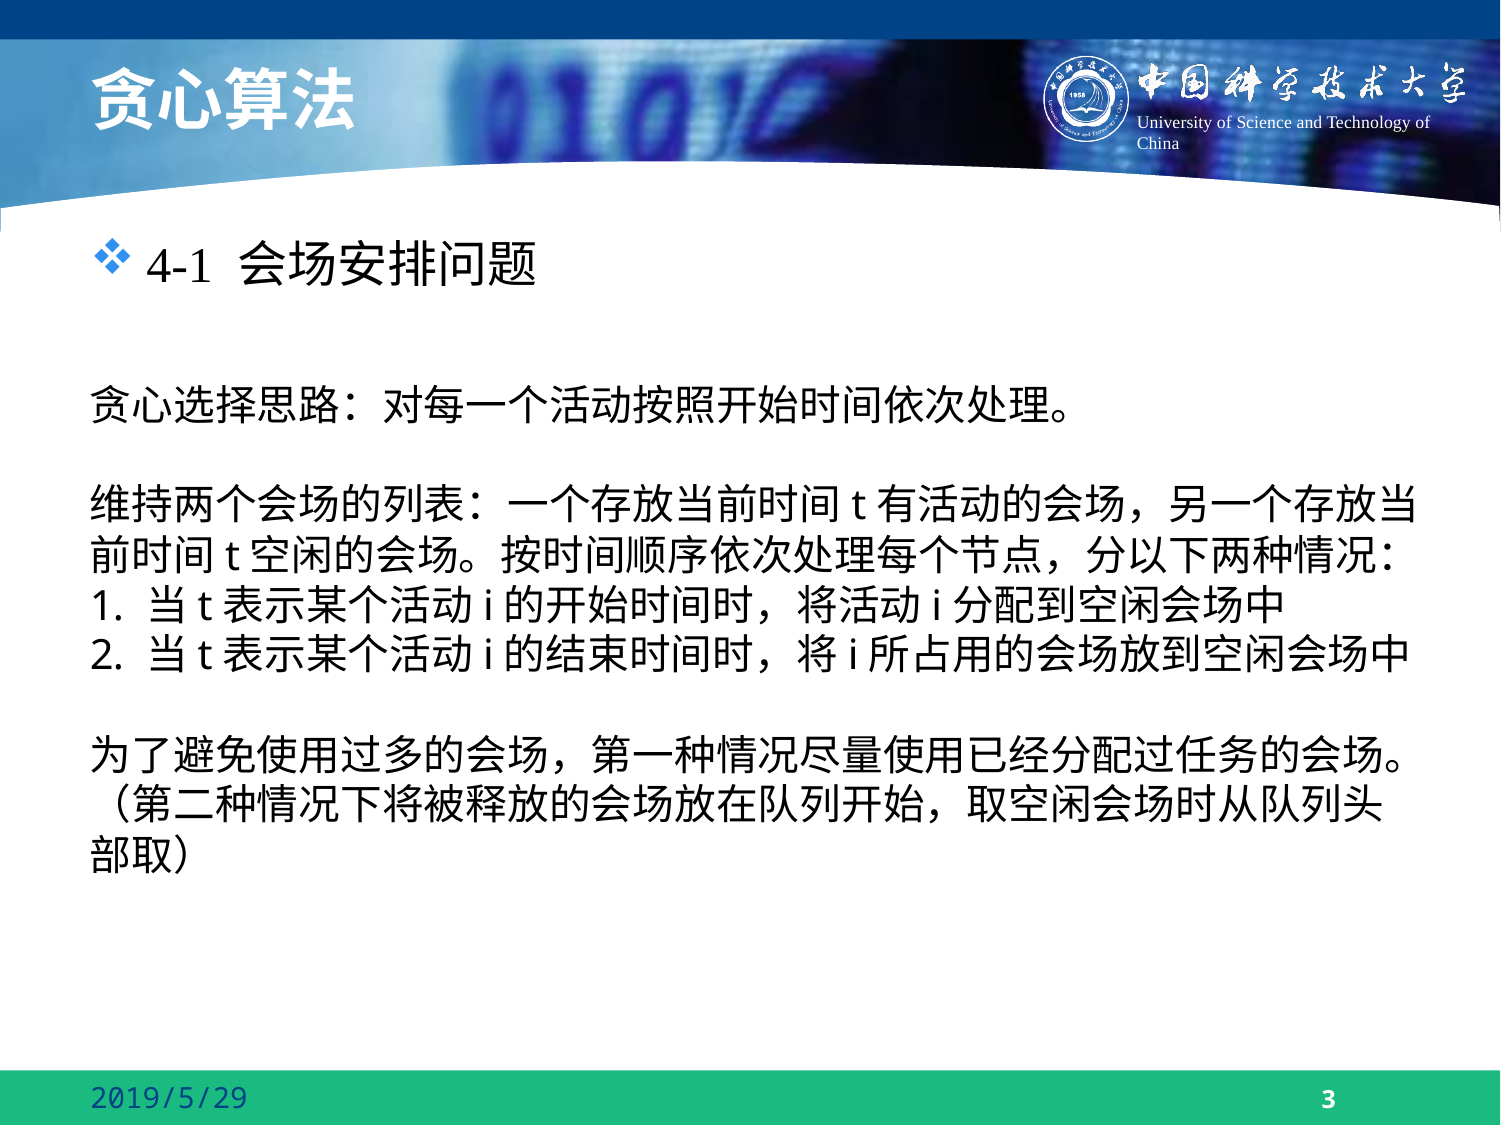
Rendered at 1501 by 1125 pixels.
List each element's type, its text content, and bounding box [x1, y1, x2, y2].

list 4-1 会场安排问题 [74, 224, 1426, 354]
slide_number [74, 1072, 426, 1125]
picture [0, 40, 1501, 227]
text_box 贪心选择思路：对每一个活动按照开始时间依次处理。 维持两个会场的列表：一个存放当前时间t有活动的会场，另一个存放当前时间t空闲的会场。按时间顺序依次处理每个节点，分以下两种情况： 当t表示某个活动i的开始时间时，将活动i分配到空闲会场中 当t表示某个活动i的结束时间时，将i所占用的会场放到空闲会场中 为了避免使用过多的会场，第一种情况尽量使用已经分配过任务的会场。（第二种情况下将被释放的会场放在队列开始，取空闲会场时从队列头部取） [74, 370, 1438, 886]
title 贪心算法 [74, 49, 1426, 146]
